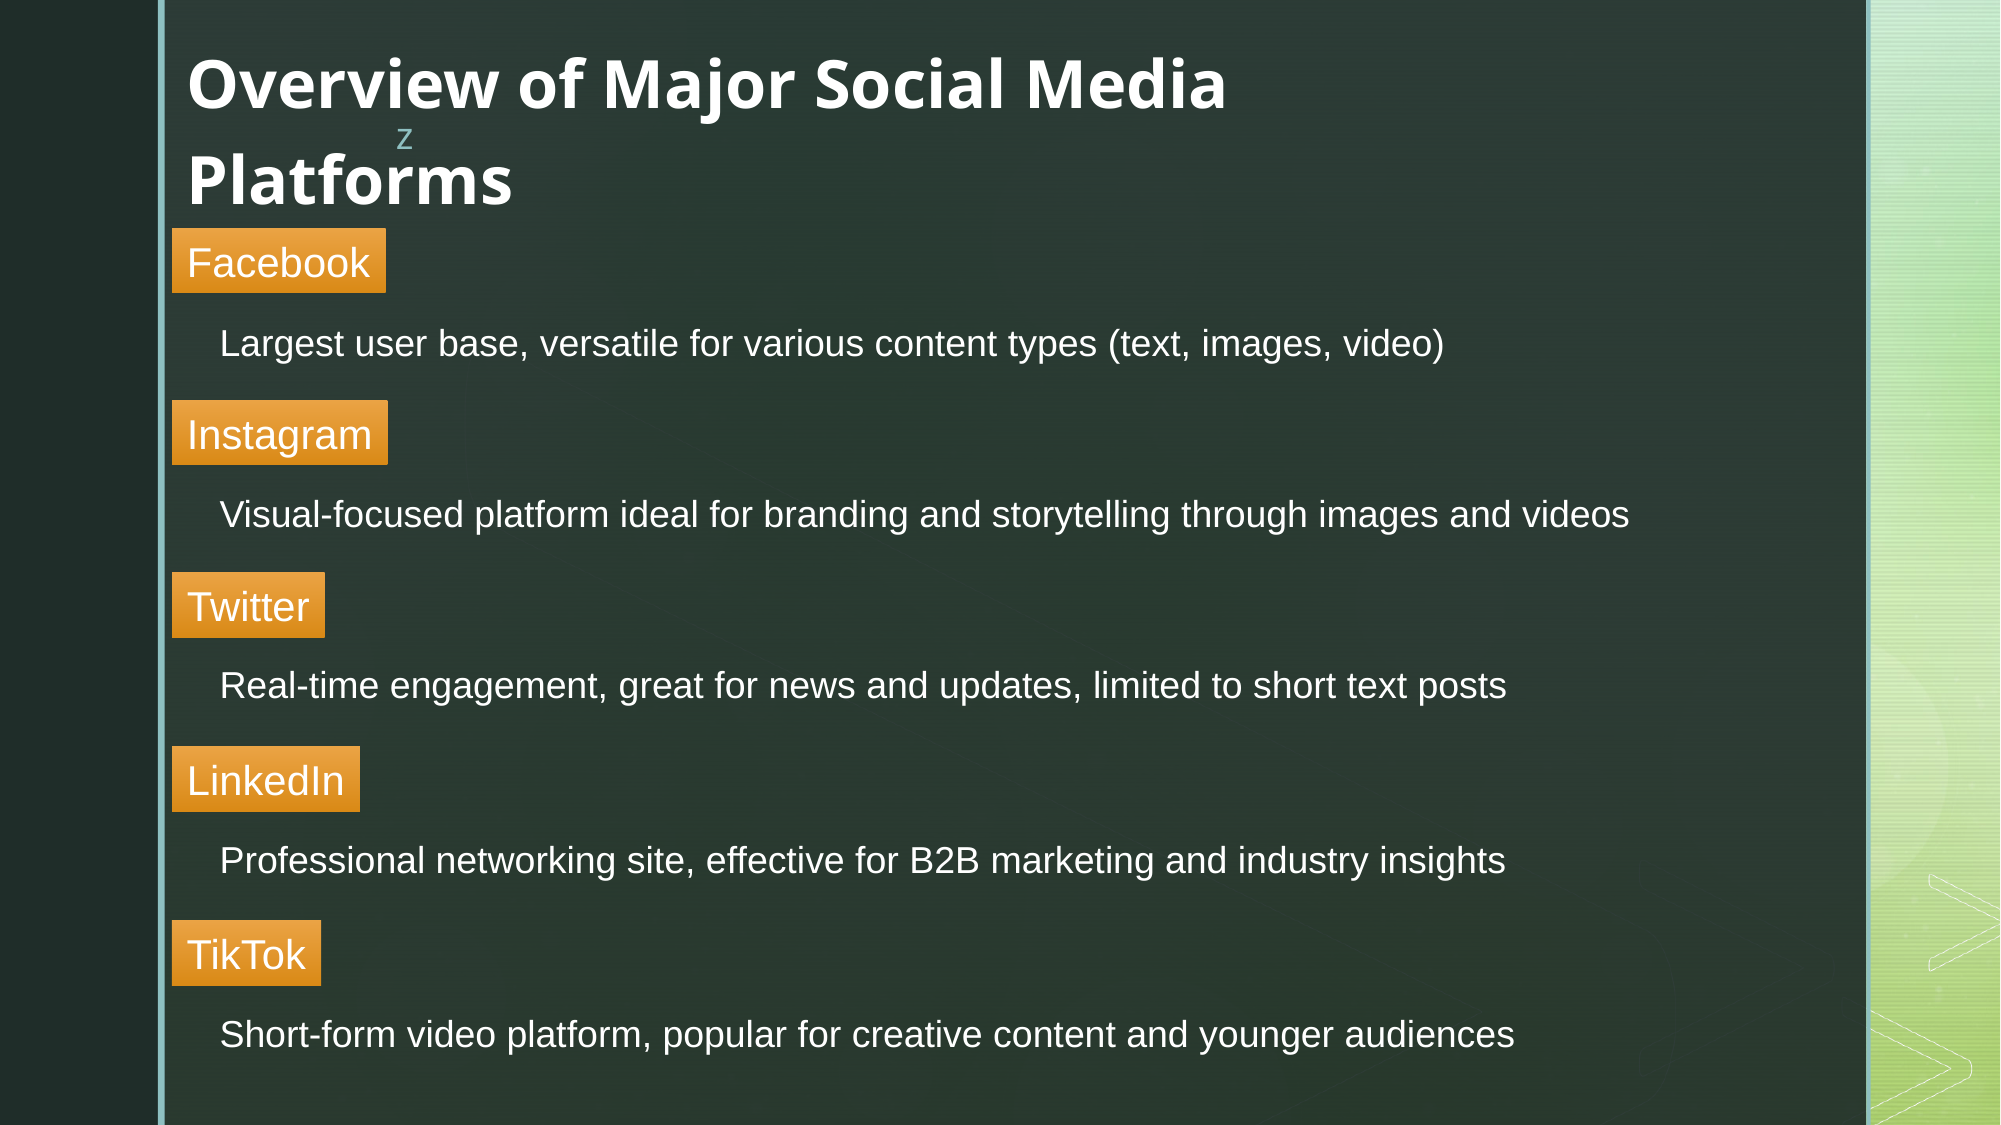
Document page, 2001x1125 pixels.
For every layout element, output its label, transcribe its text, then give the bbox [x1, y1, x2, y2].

text_box Overview of Major Social Media Platforms [171, 81, 1401, 162]
text_box Professional networking site, effective for B2B marketing and industry insights [204, 827, 1541, 881]
text_box Largest user base, versatile for various content types (text, images, video) [204, 310, 1467, 364]
text_box Visual-focused platform ideal for branding and storytelling through images and videos [204, 481, 1656, 535]
text_box LinkedIn [172, 746, 360, 812]
text_box Instagram [172, 400, 388, 465]
text_box Short-form video platform, popular for creative content and younger audiences [204, 1001, 1541, 1055]
text_box Twitter [172, 572, 325, 638]
text_box TikTok [171, 920, 322, 986]
text_box Facebook [172, 228, 386, 293]
text_box Real-time engagement, great for news and updates, limited to short text posts [204, 652, 1541, 706]
picture [1871, 0, 2001, 1125]
